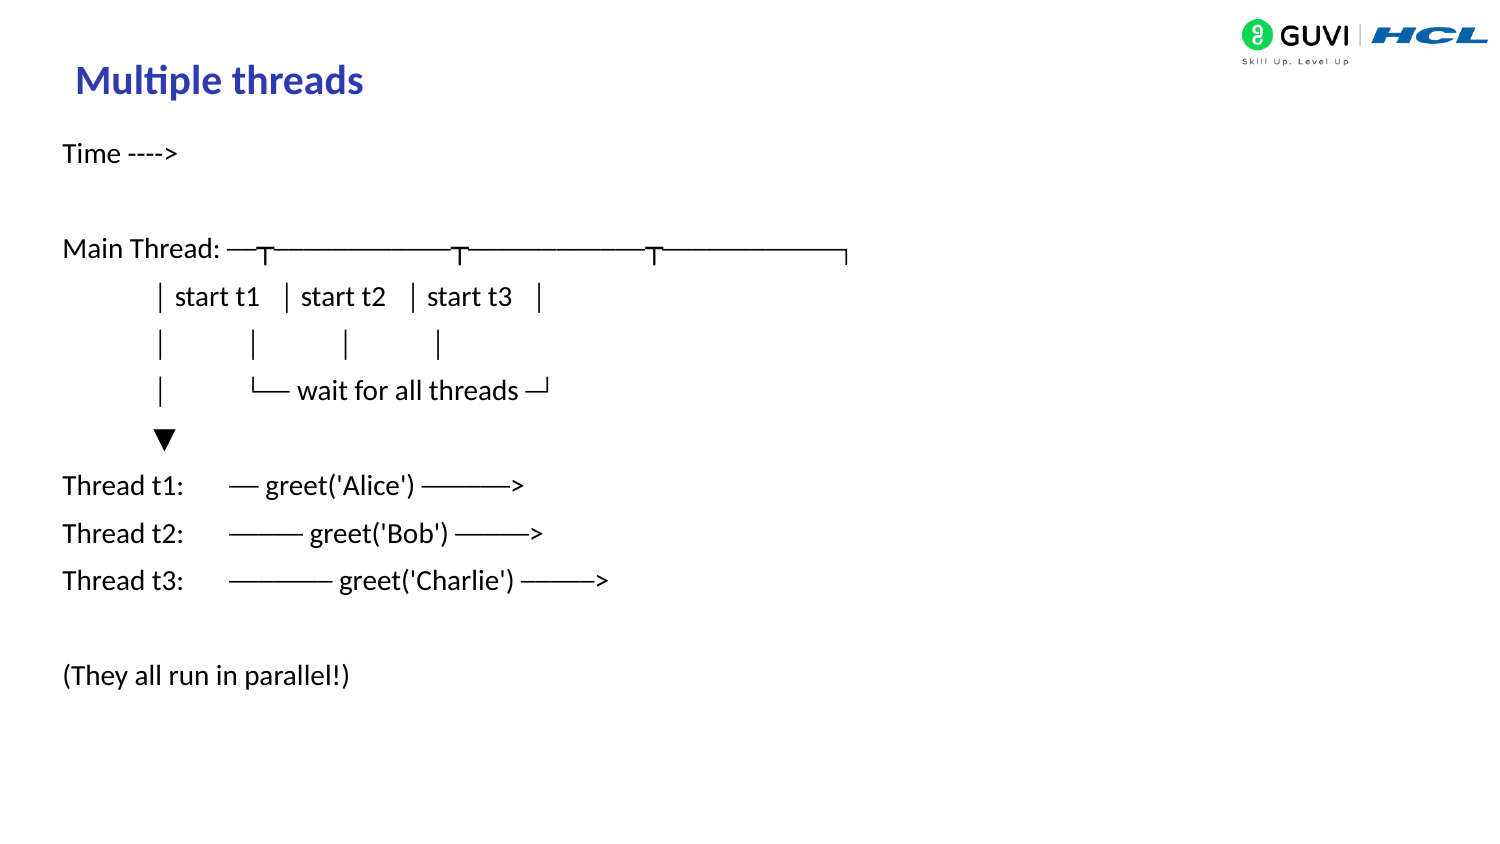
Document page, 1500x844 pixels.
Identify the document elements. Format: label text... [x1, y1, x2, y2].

picture [1242, 18, 1488, 71]
title Multiple threads [75, 52, 1275, 104]
list Time ----> Main Thread: ──┬────────────┬────────────┬────────────┐ │ start t1 │ start t2 │ start t3 │ │ │ │ │ │ └── wait for all threads ─┘ ▼ Thread t1: ── greet('Alice') ──────> Thread t2: ───── greet('Bob') ─────> Thread t3: ─────── greet('Charlie') ─────> (They all run in parallel!) [62, 134, 1475, 698]
